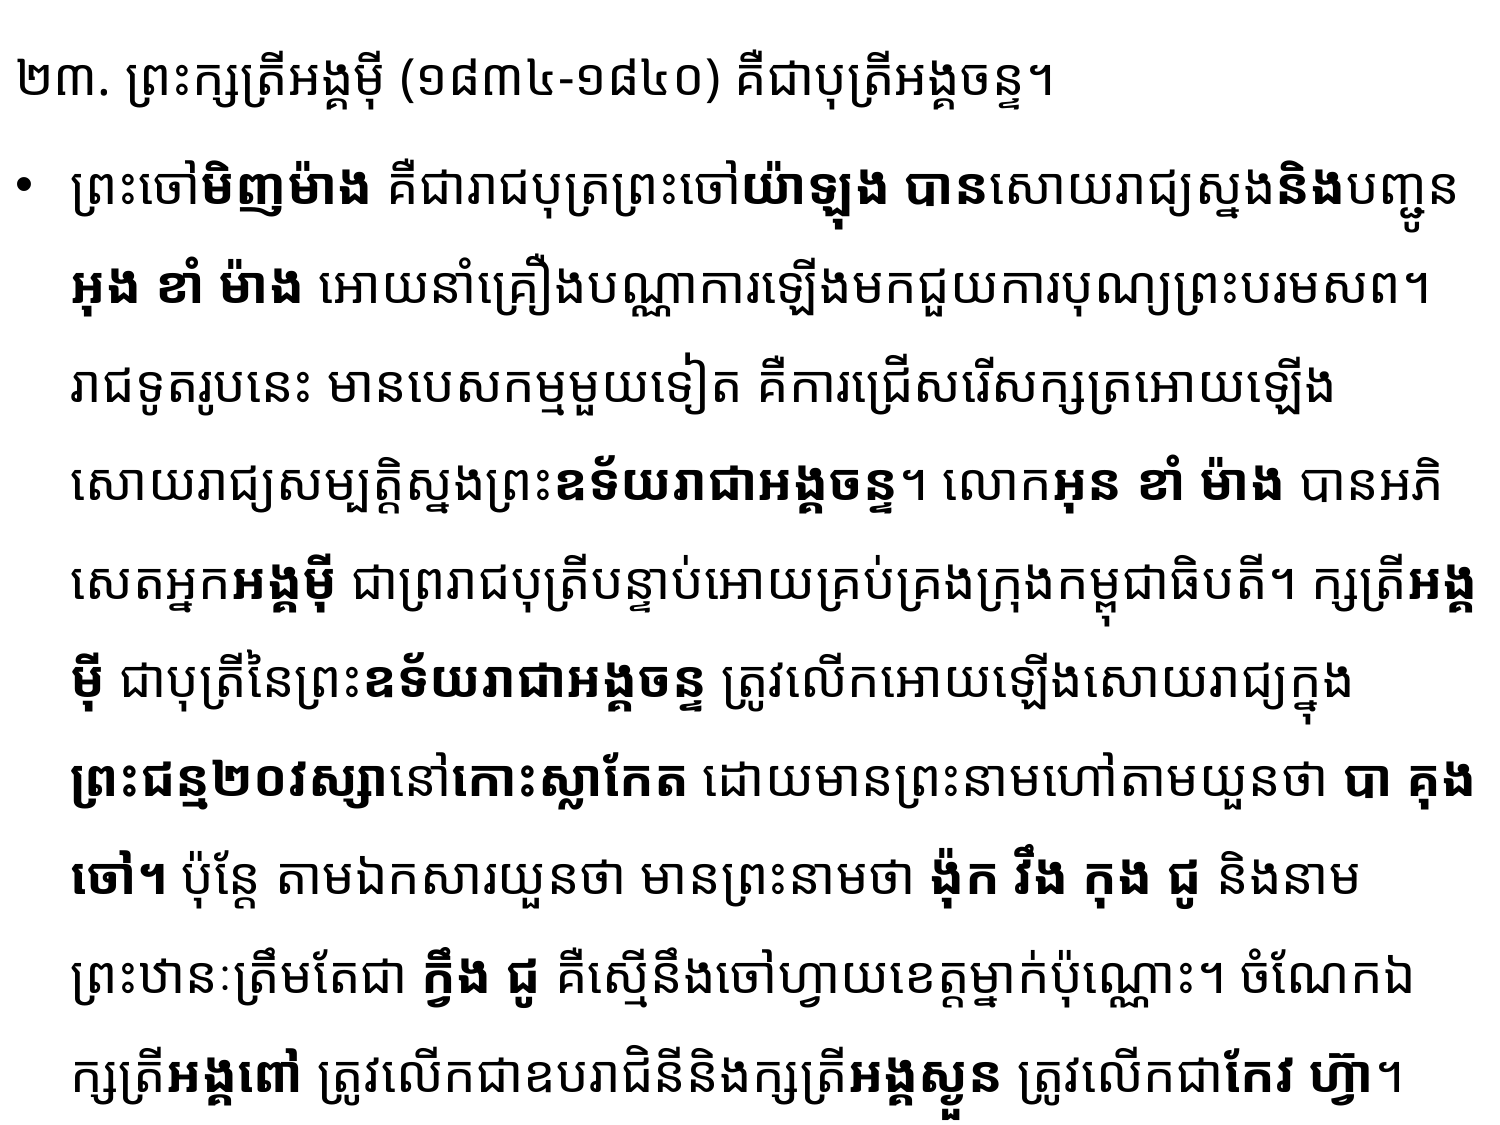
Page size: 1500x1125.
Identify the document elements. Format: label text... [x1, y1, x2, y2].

list ២៣. ព្រះក្សត្រីអង្គម៉ី (១៨៣៤-១៨៤០) គឺជាបុត្រីអង្គចន្ទ។ ព្រះចៅមិញម៉ាង គឺជារាជបុត្រព្រះចៅយ៉ាឡុង បានសោយរាជ្យស្នងនិងបញ្ជូនអុង ខាំ ម៉ាង អោយ​នាំ​គ្រឿង​បណ្ណាការឡើងមកជួយការបុណ្យព្រះបរមសព។ រាជទូតរូបនេះ មានបេសកម្មមួយទៀត​ គឺការជ្រើសរើស​ក្សត្រ​អោយឡើងសោយរាជ្យសម្បត្តិស្នងព្រះឧទ័យរាជាអង្គចន្ទ។ លោកអុន ខាំ ម៉ាង បានអភិសេតអ្នកអង្គម៉ី ជា​ព្ររាជបុត្រីបន្ទាប់អោយគ្រប់គ្រងក្រុងកម្ពុជាធិបតី។ ក្សត្រីអង្គម៉ី ជាបុត្រីនៃព្រះឧទ័យរាជាអង្គចន្ទ ត្រូវលើកអោយ​ឡើង​សោយរាជ្យក្នុងព្រះជន្ម២០វស្សានៅកោះស្លាកែត ដោយមានព្រះនាមហៅតាមយួនថា បា គុង ចៅ។ ប៉ុន្តែ តាមឯកសារយួនថា មានព្រះនាមថា ង៉ុក វឹង កុង ជូ និងនាមព្រះឋានៈត្រឹមតែជា ក្វឹង ជូ គឺស្មើនឹង​ចៅ​ហ្វាយ​ខេត្ត​ម្នាក់​ប៉ុណ្ណោះ។ ចំណែកឯ ក្សត្រីអង្គពៅ ត្រូវលើកជាឧបរាជិនីនិងក្សត្រីអង្គស្ងួន ត្រូវលើកជាកែវ ហ៊្វា។ [0, 0, 1500, 1125]
